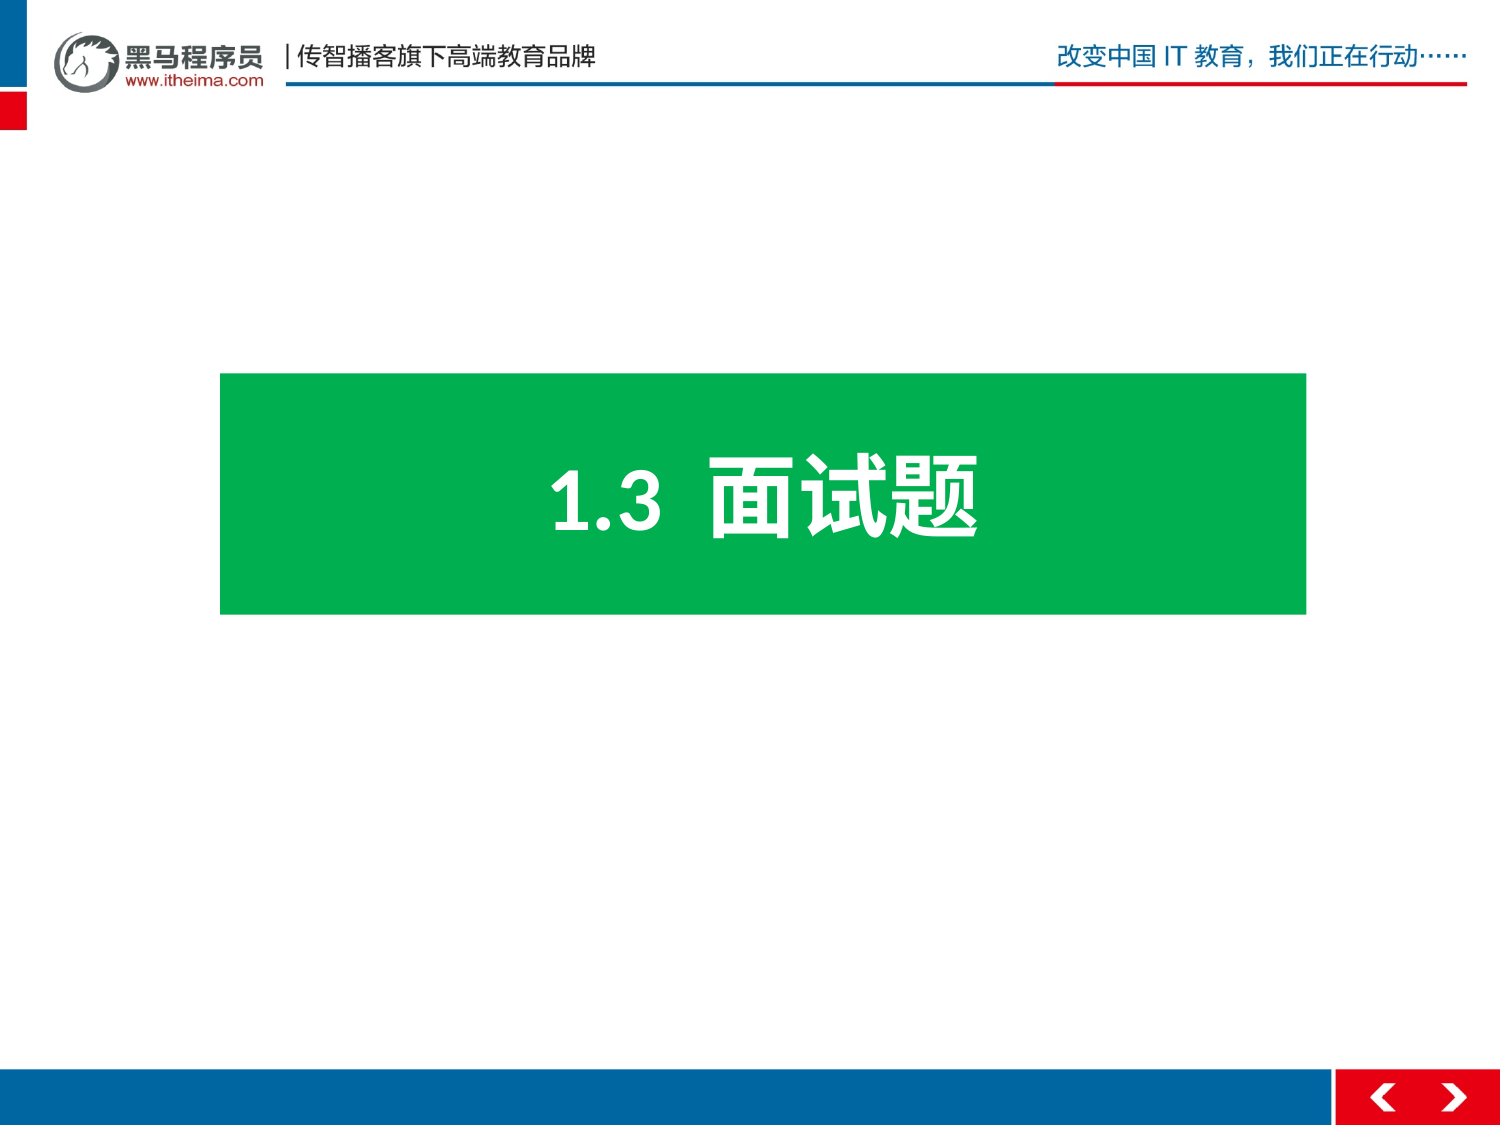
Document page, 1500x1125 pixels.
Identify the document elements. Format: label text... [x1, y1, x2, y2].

title 1.3 面试题 [220, 373, 1307, 615]
picture [0, 0, 1500, 1125]
